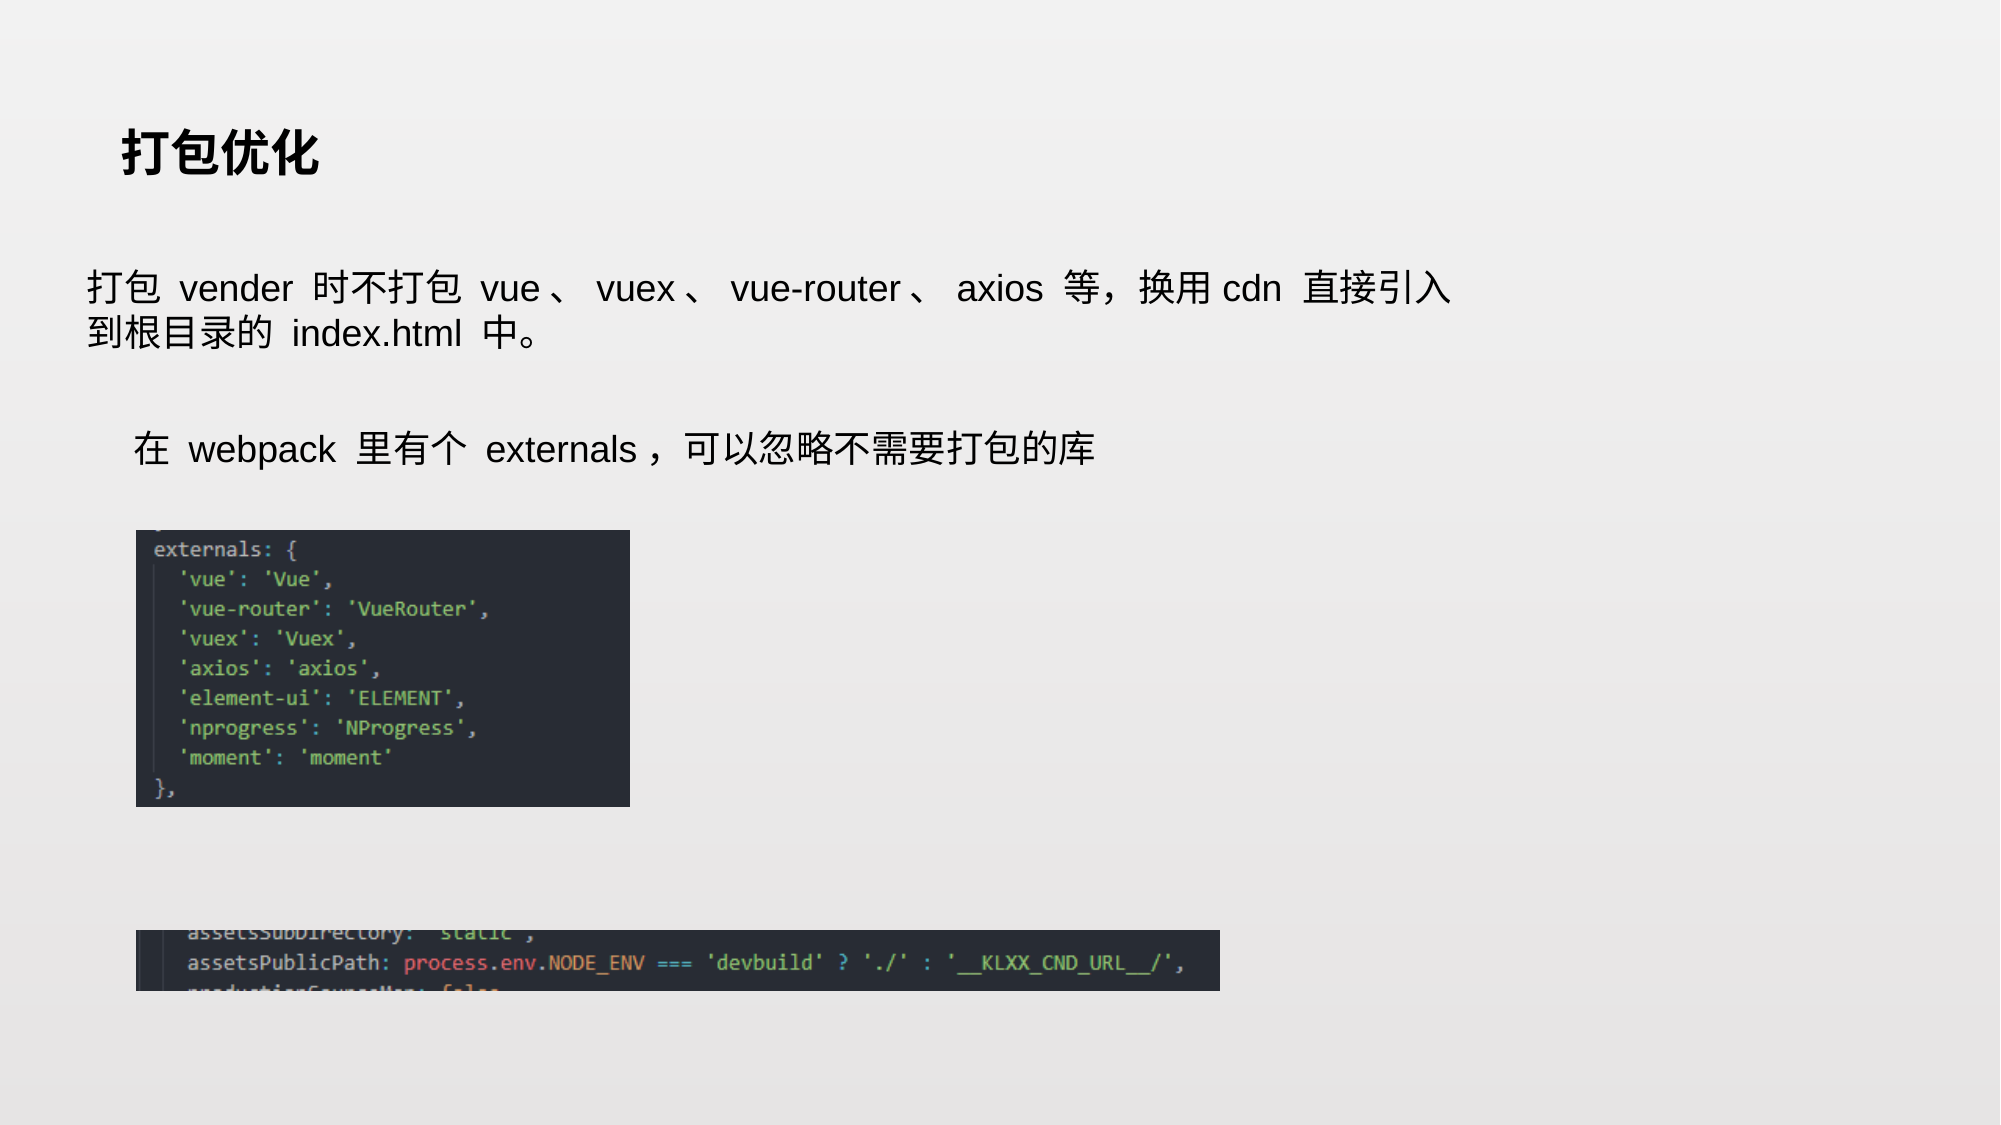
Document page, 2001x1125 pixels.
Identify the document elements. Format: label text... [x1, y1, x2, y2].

text_box 打包 vender 时不打包 vue、vuex、vue-router、axios 等，换用cdn 直接引入 到根目录的 index.html 中。 [72, 256, 1467, 361]
picture [136, 930, 1220, 991]
text_box 在 webpack 里有个 externals，可以忽略不需要打包的库 [118, 417, 1112, 478]
picture [136, 530, 630, 807]
text_box 打包优化 [105, 95, 749, 189]
